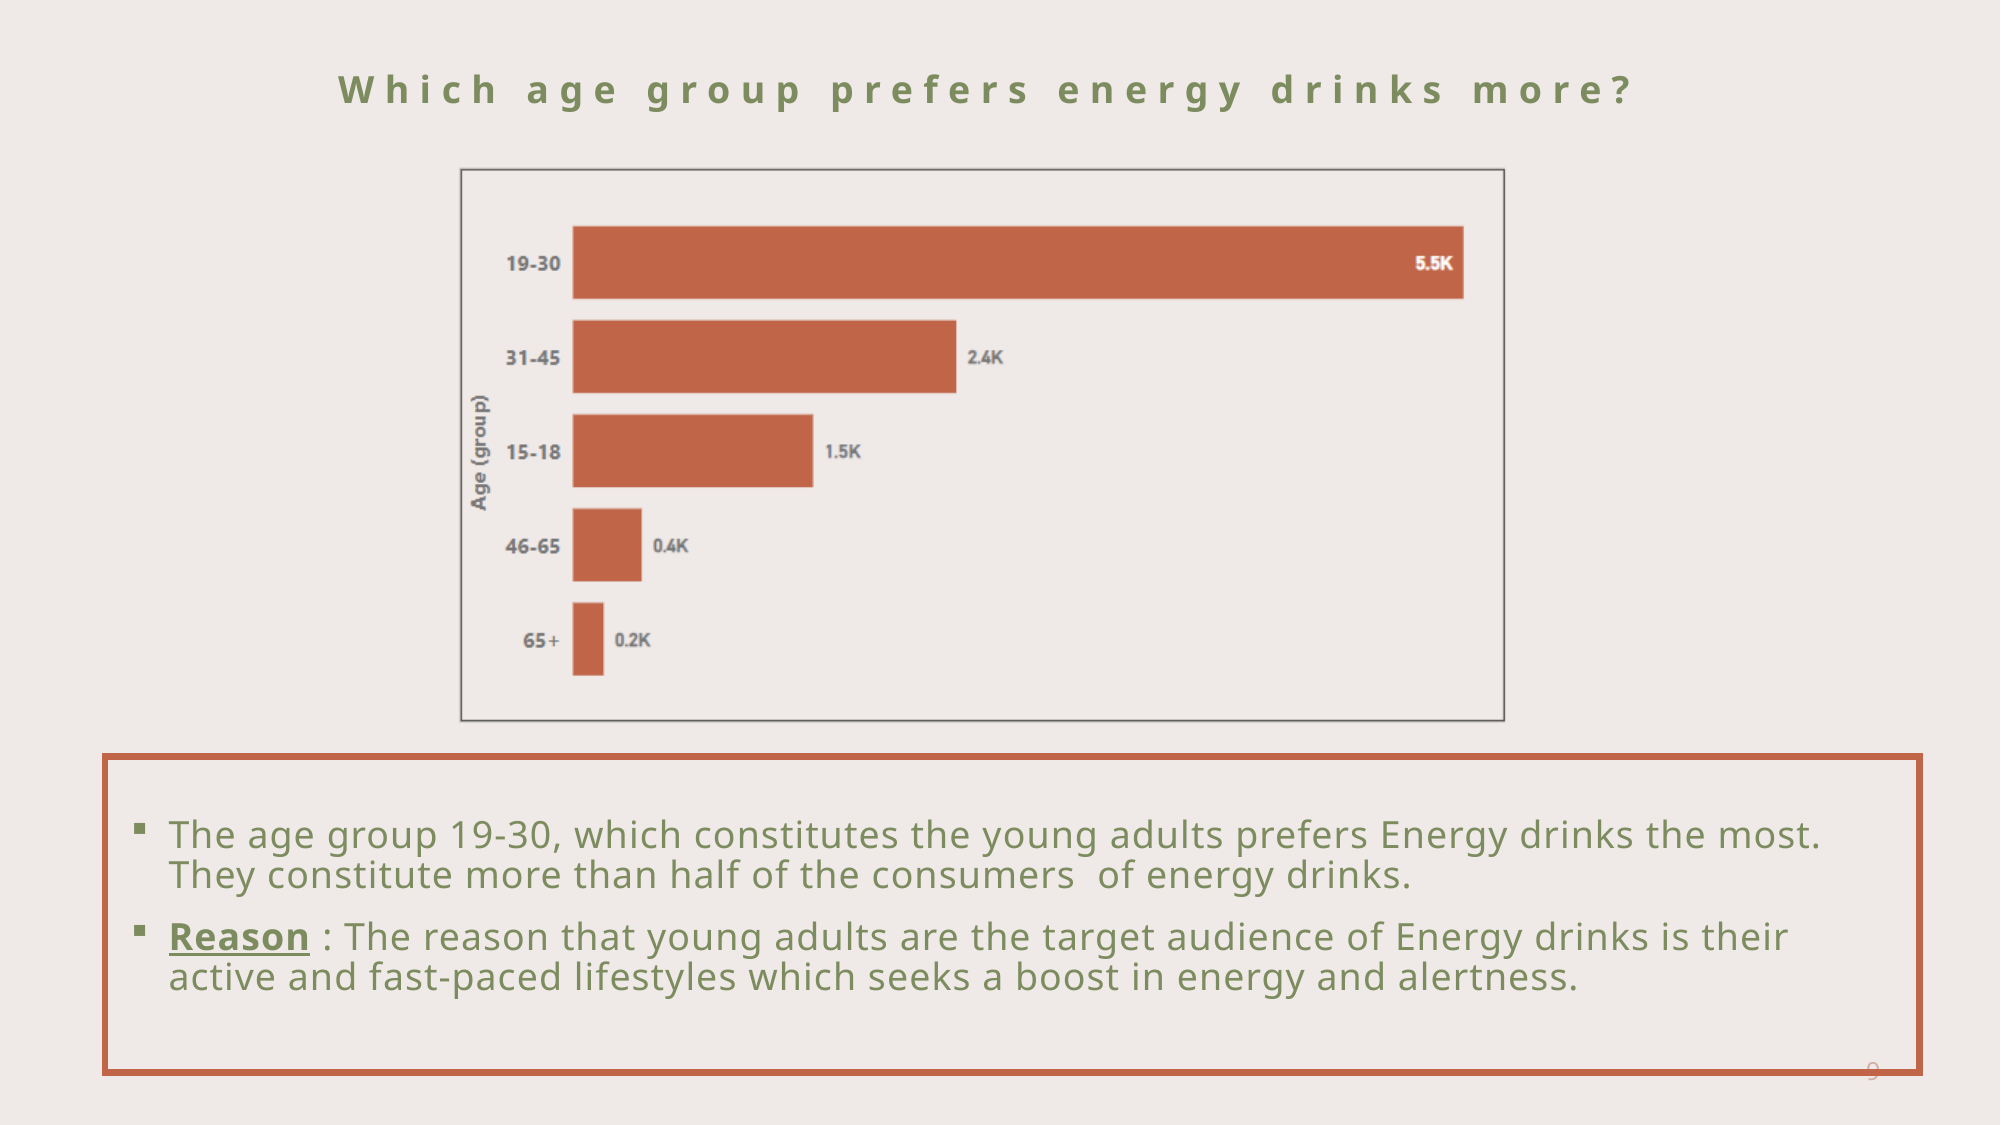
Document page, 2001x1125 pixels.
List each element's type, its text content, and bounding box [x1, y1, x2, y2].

picture [452, 159, 1517, 726]
text_box [104, 756, 1921, 1074]
slide_number 9 [1445, 1074, 1896, 1103]
title Which age group prefers energy drinks more? [0, 71, 1990, 160]
